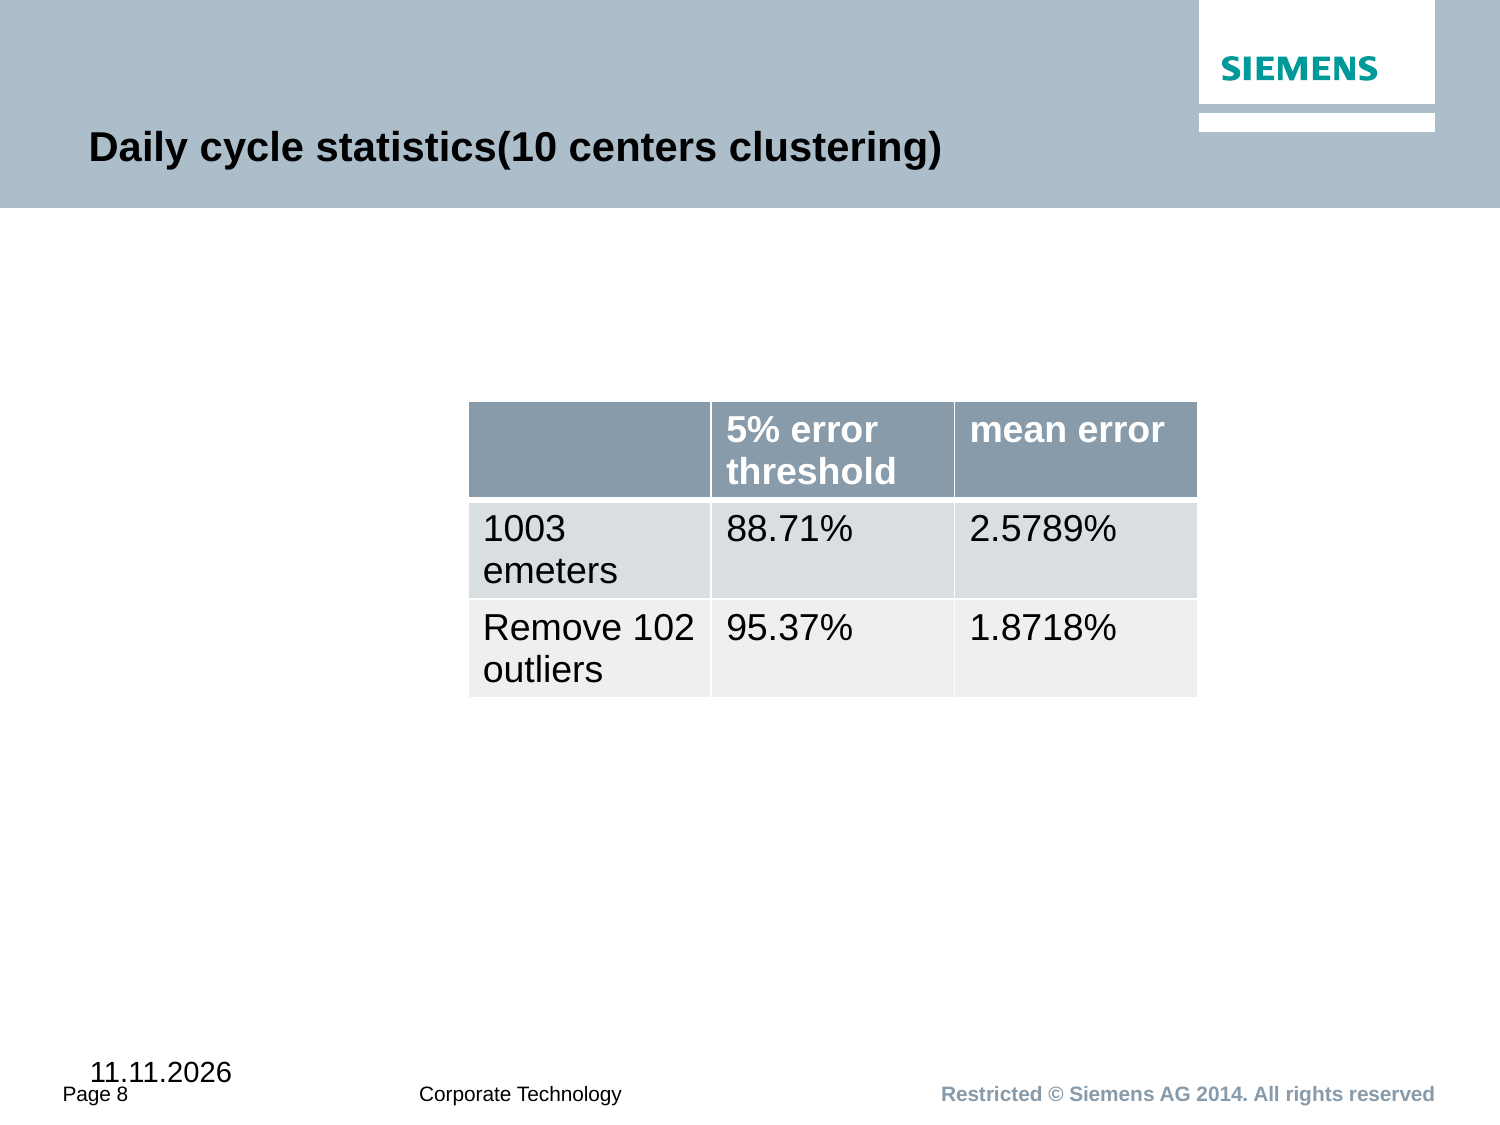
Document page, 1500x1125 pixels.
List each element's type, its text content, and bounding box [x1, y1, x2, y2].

table_cell 1003 emeters [469, 503, 710, 598]
title Daily cycle statistics(10 centers clustering) [0, 0, 1500, 208]
table_header 5% error threshold [712, 402, 954, 497]
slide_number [75, 1042, 425, 1103]
table_header mean error [955, 402, 1197, 497]
table_cell 95.37% [712, 600, 954, 697]
table_cell Remove 102 outliers [469, 600, 710, 697]
table_cell 2.5789% [955, 503, 1197, 598]
table_cell 1.8718% [955, 600, 1197, 697]
table_header [469, 402, 710, 497]
table_cell 88.71% [712, 503, 954, 598]
